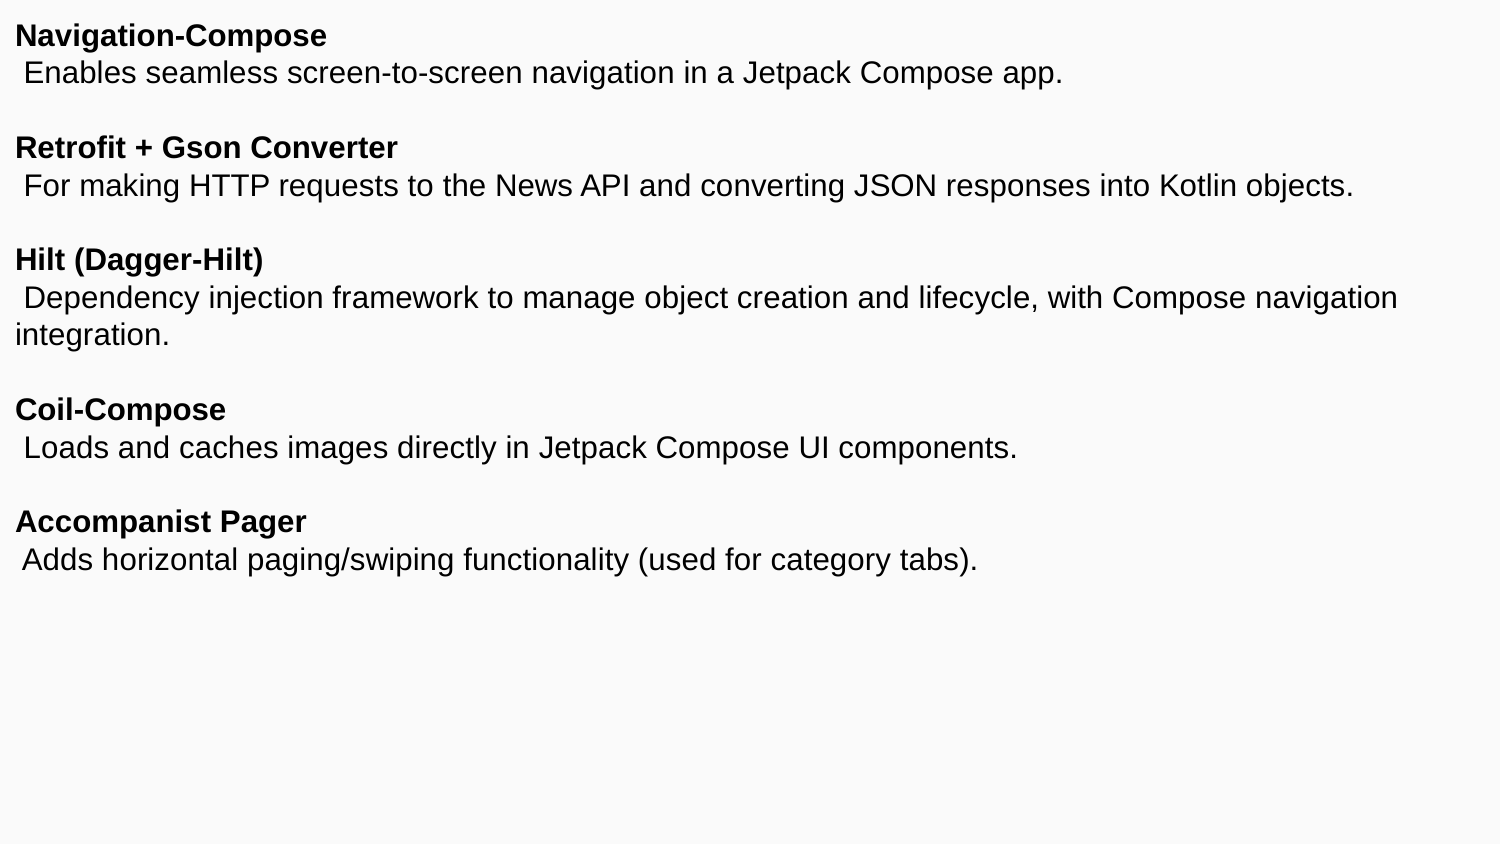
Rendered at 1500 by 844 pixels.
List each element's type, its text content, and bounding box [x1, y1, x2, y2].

text_box Navigation-Compose Enables seamless screen-to-screen navigation in a Jetpack Compose app. Retrofit + Gson Converter For making HTTP requests to the News API and converting JSON responses into Kotlin objects. Hilt (Dagger-Hilt) Dependency injection framework to manage object creation and lifecycle, with Compose navigation integration. Coil-Compose Loads and caches images directly in Jetpack Compose UI components. Accompanist Pager Adds horizontal paging/swiping functionality (used for category tabs). [0, 0, 1463, 592]
